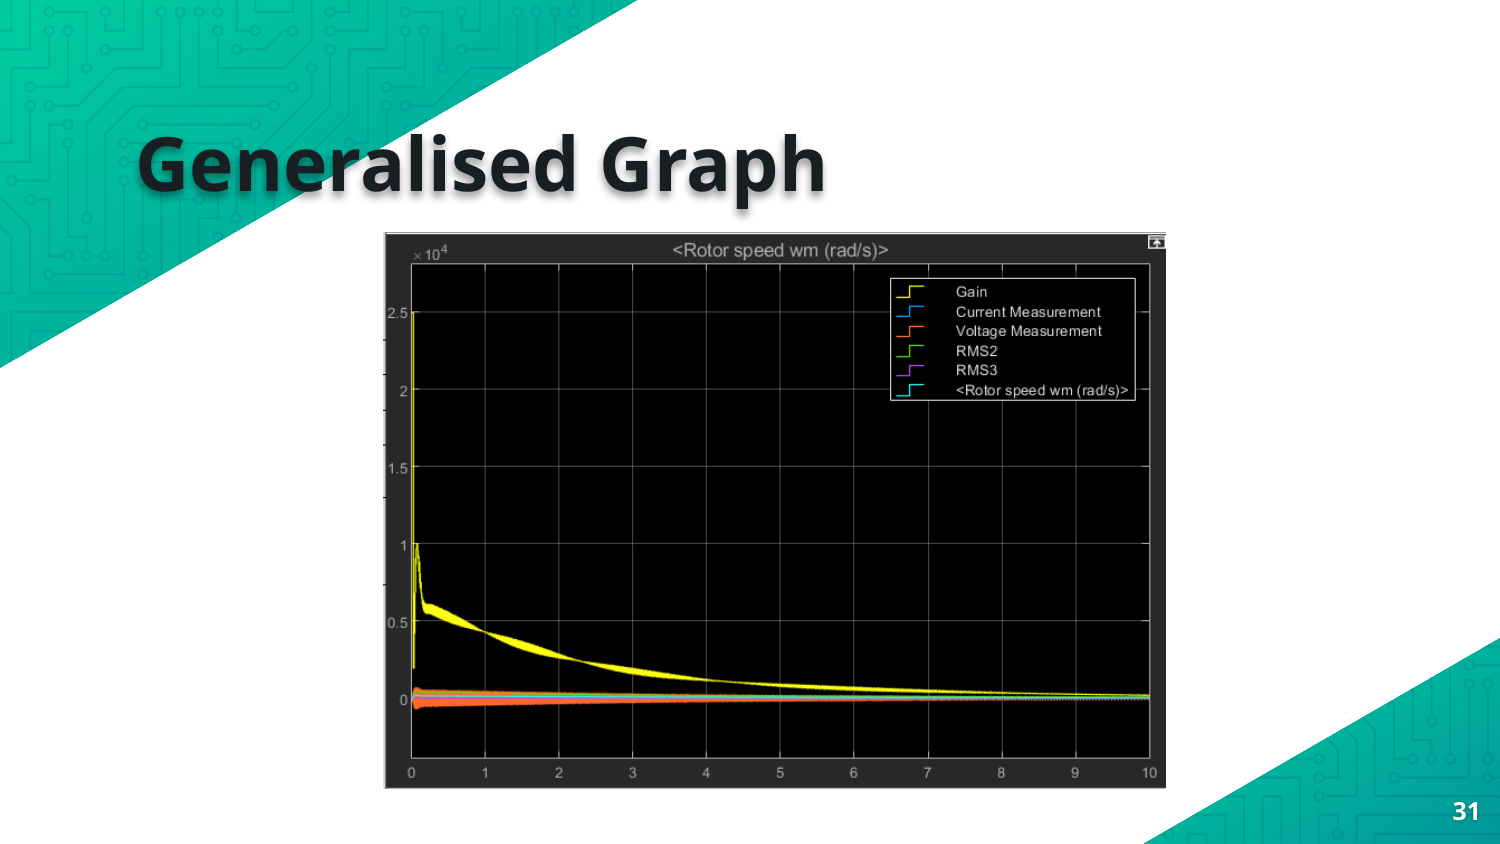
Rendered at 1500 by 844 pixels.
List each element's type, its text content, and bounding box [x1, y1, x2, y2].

slide_number 31 [1391, 779, 1482, 844]
title Generalised Graph [135, 126, 1356, 209]
picture [383, 232, 1166, 789]
